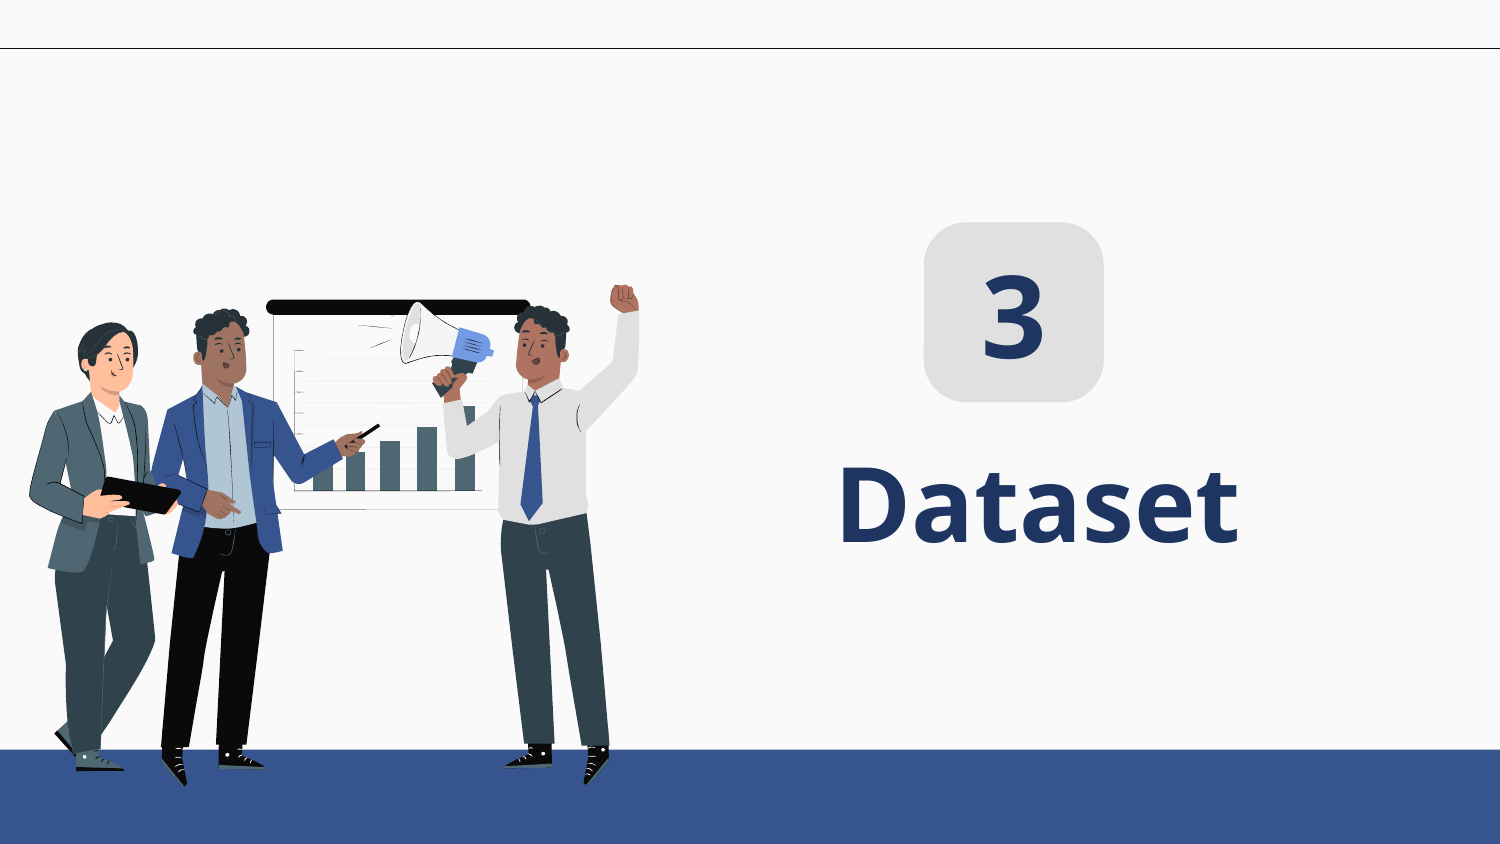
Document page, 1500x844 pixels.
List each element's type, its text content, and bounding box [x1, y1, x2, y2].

title 3 [923, 252, 1104, 373]
text_box [925, 222, 1102, 252]
text_box [925, 373, 1102, 403]
title Dataset [644, 423, 1491, 676]
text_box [29, 284, 640, 787]
